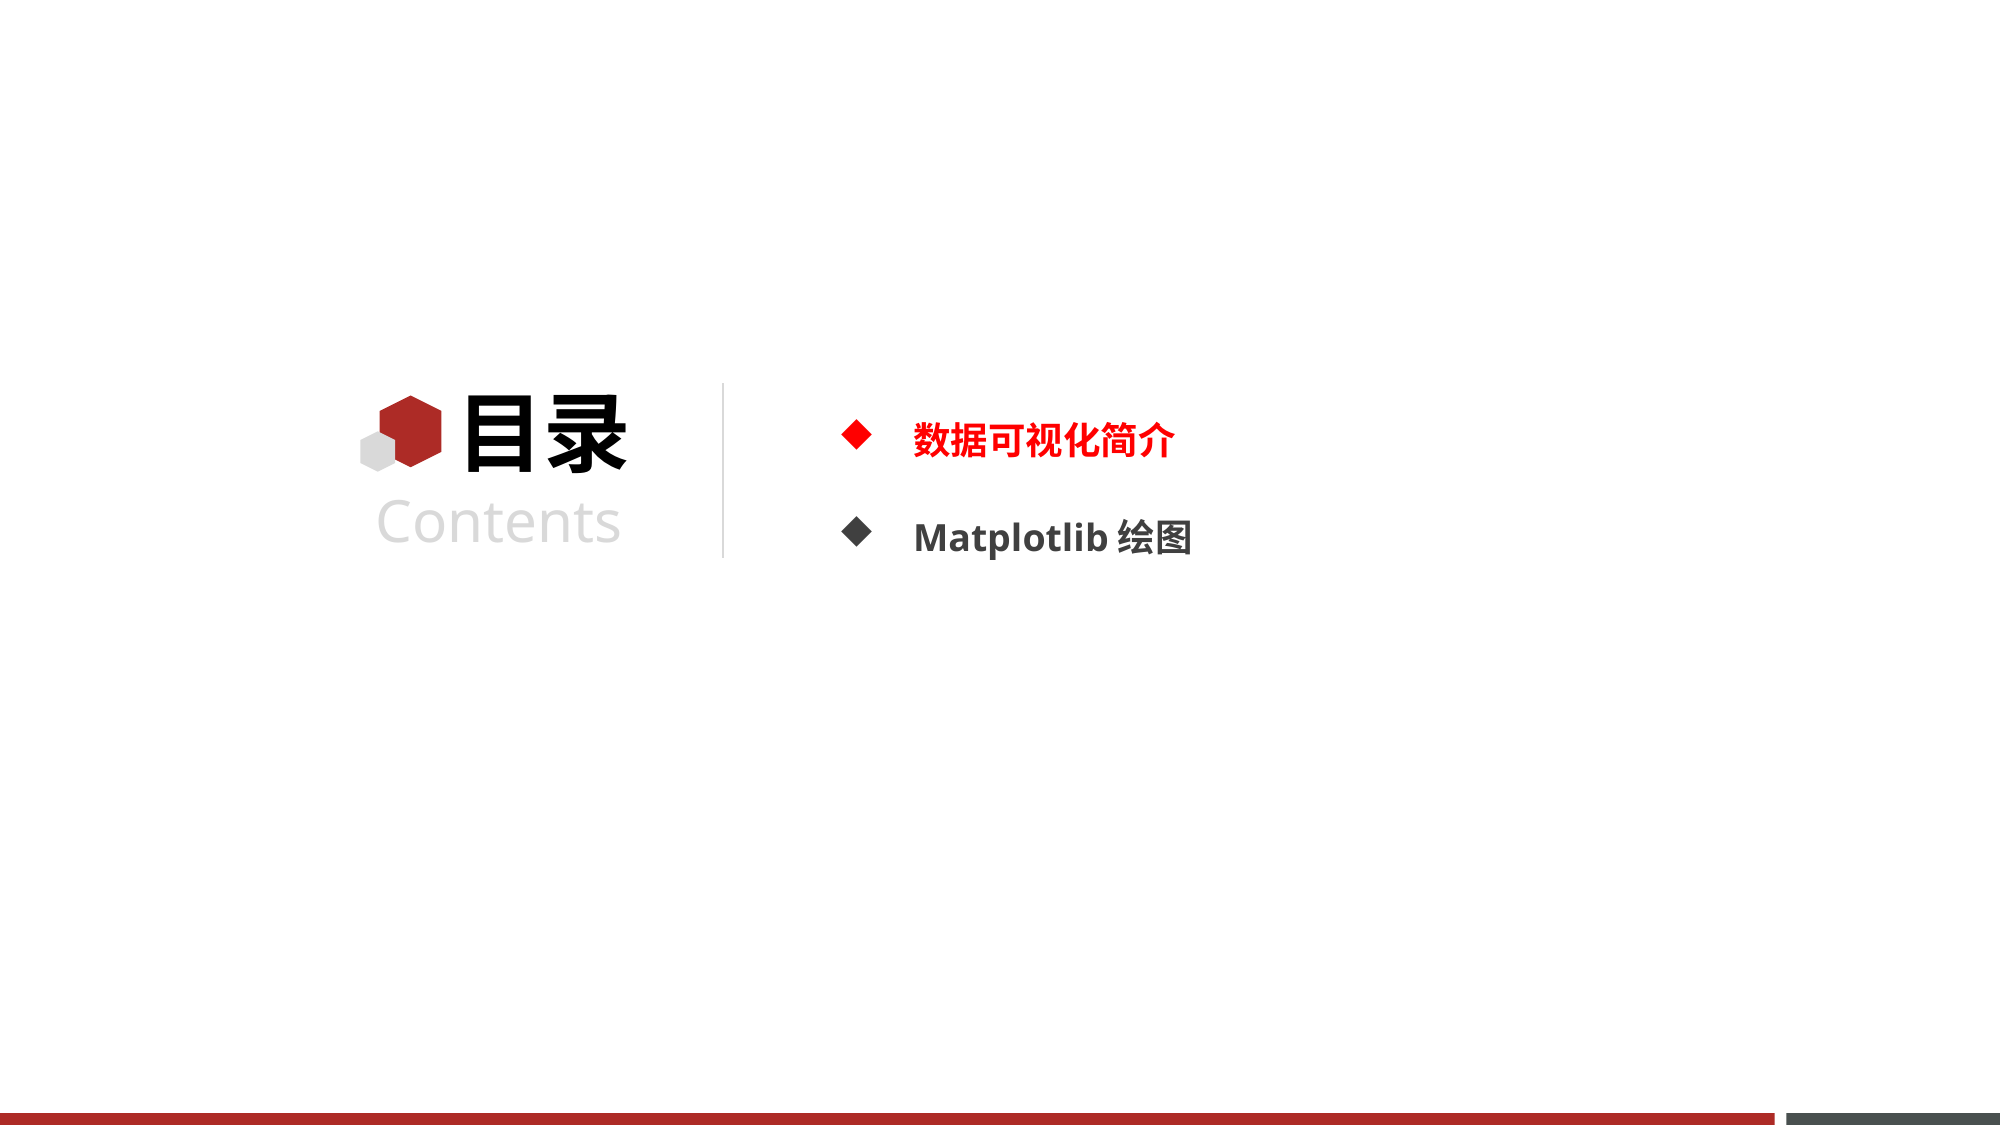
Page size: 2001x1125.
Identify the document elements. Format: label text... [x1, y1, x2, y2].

list 数据可视化简介 Matplotlib绘图 [823, 165, 1804, 864]
